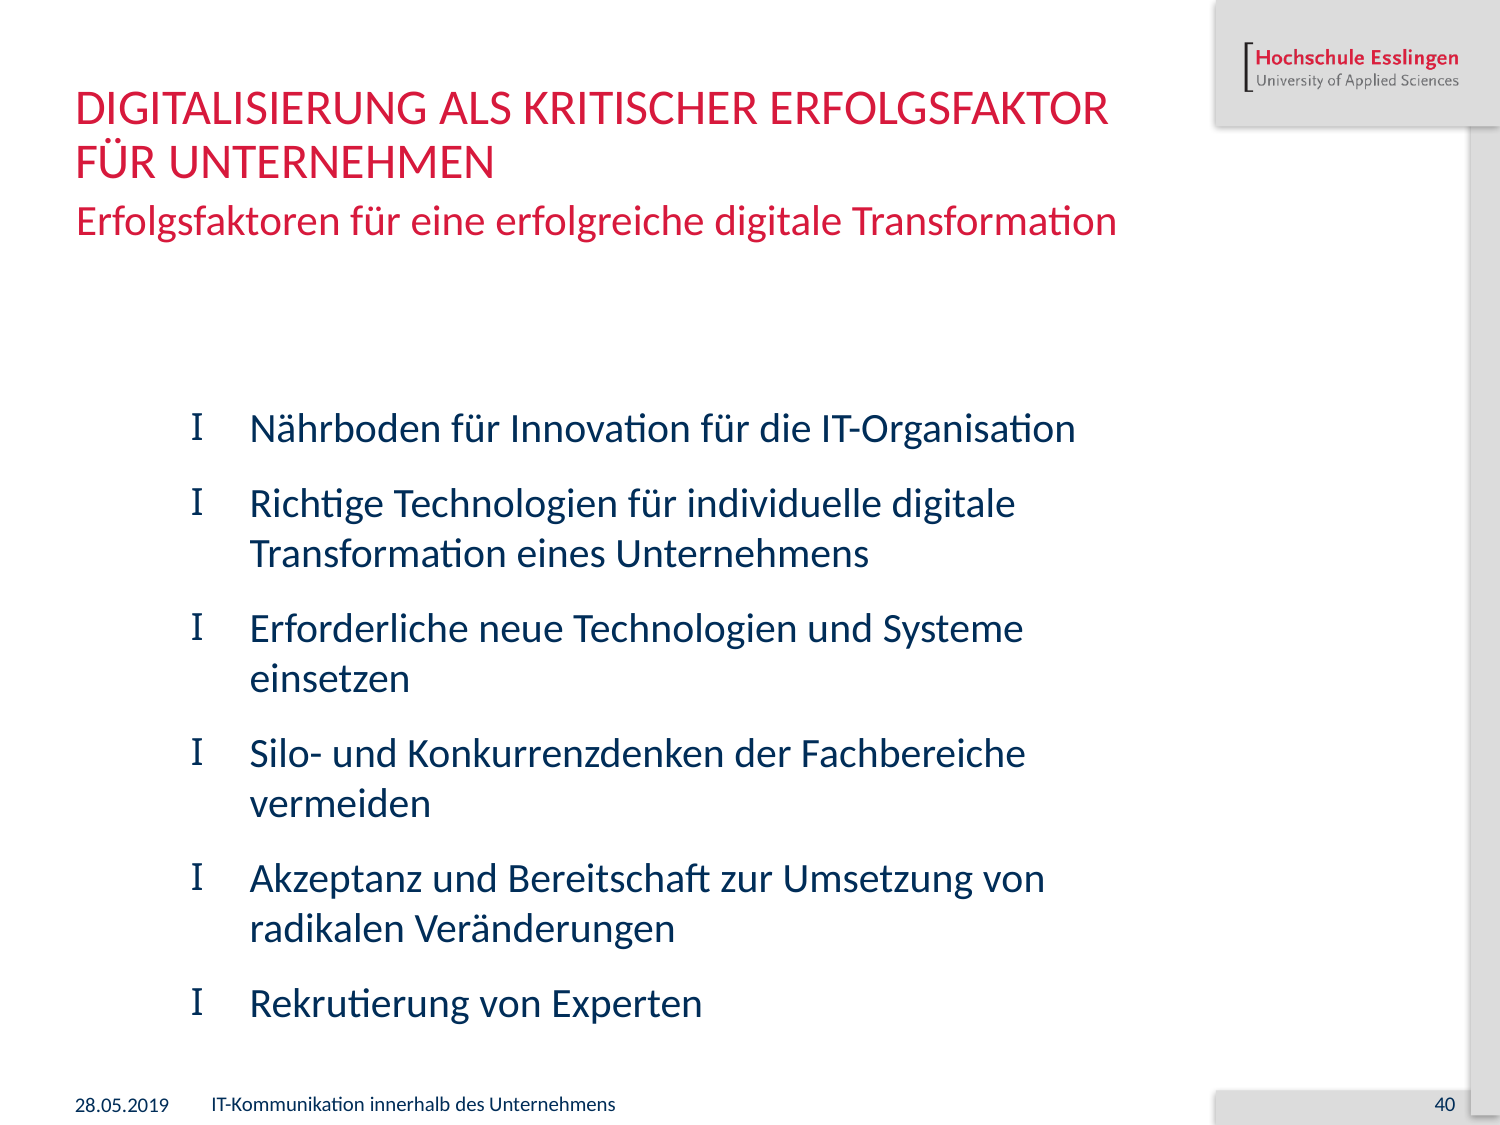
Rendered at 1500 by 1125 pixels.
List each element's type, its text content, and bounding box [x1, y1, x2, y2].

footer IT-Kommunikation innerhalb des Unternehmens [211, 1090, 1188, 1125]
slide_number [74, 1090, 211, 1125]
list Erfolgsfaktoren für eine erfolgreiche digitale Transformation [76, 192, 1188, 258]
list Nährboden für Innovation für die IT-Organisation Richtige Technologien für individuelle digitale Transformation eines Unternehmens Erforderliche neue Technologien und Systeme einsetzen Silo- und Konkurrenzdenken der Fachbereiche vermeiden Akzeptanz und Bereitschaft zur Umsetzung von radikalen Veränderungen Rekrutierung von Experten [76, 278, 1188, 1057]
title Digitalisierung als kritischer Erfolgsfaktor für Unternehmen [75, 75, 1188, 191]
slide_number 40 [1376, 1090, 1471, 1125]
